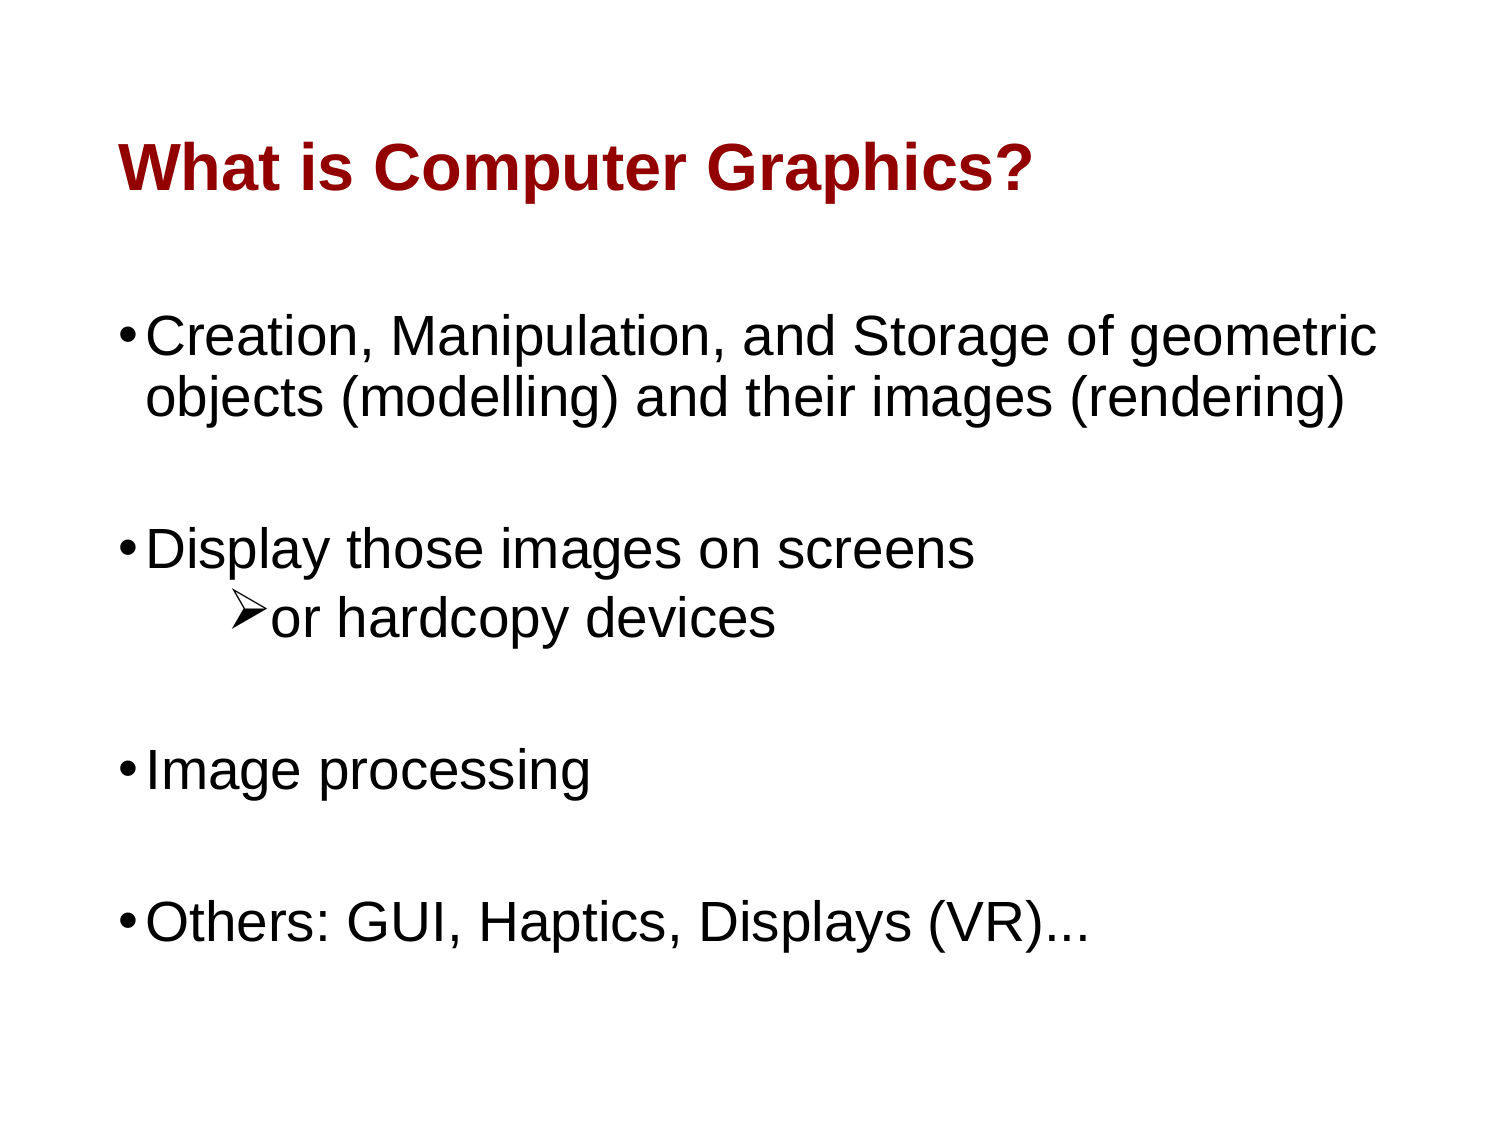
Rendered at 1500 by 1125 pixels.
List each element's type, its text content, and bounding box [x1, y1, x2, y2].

list Creation, Manipulation, and Storage of geometric objects (modelling) and their images (rendering) Display those images on screens or hardcopy devices Image processing Others: GUI, Haptics, Displays (VR)... [103, 299, 1397, 1014]
title What is Computer Graphics? [103, 59, 1397, 278]
